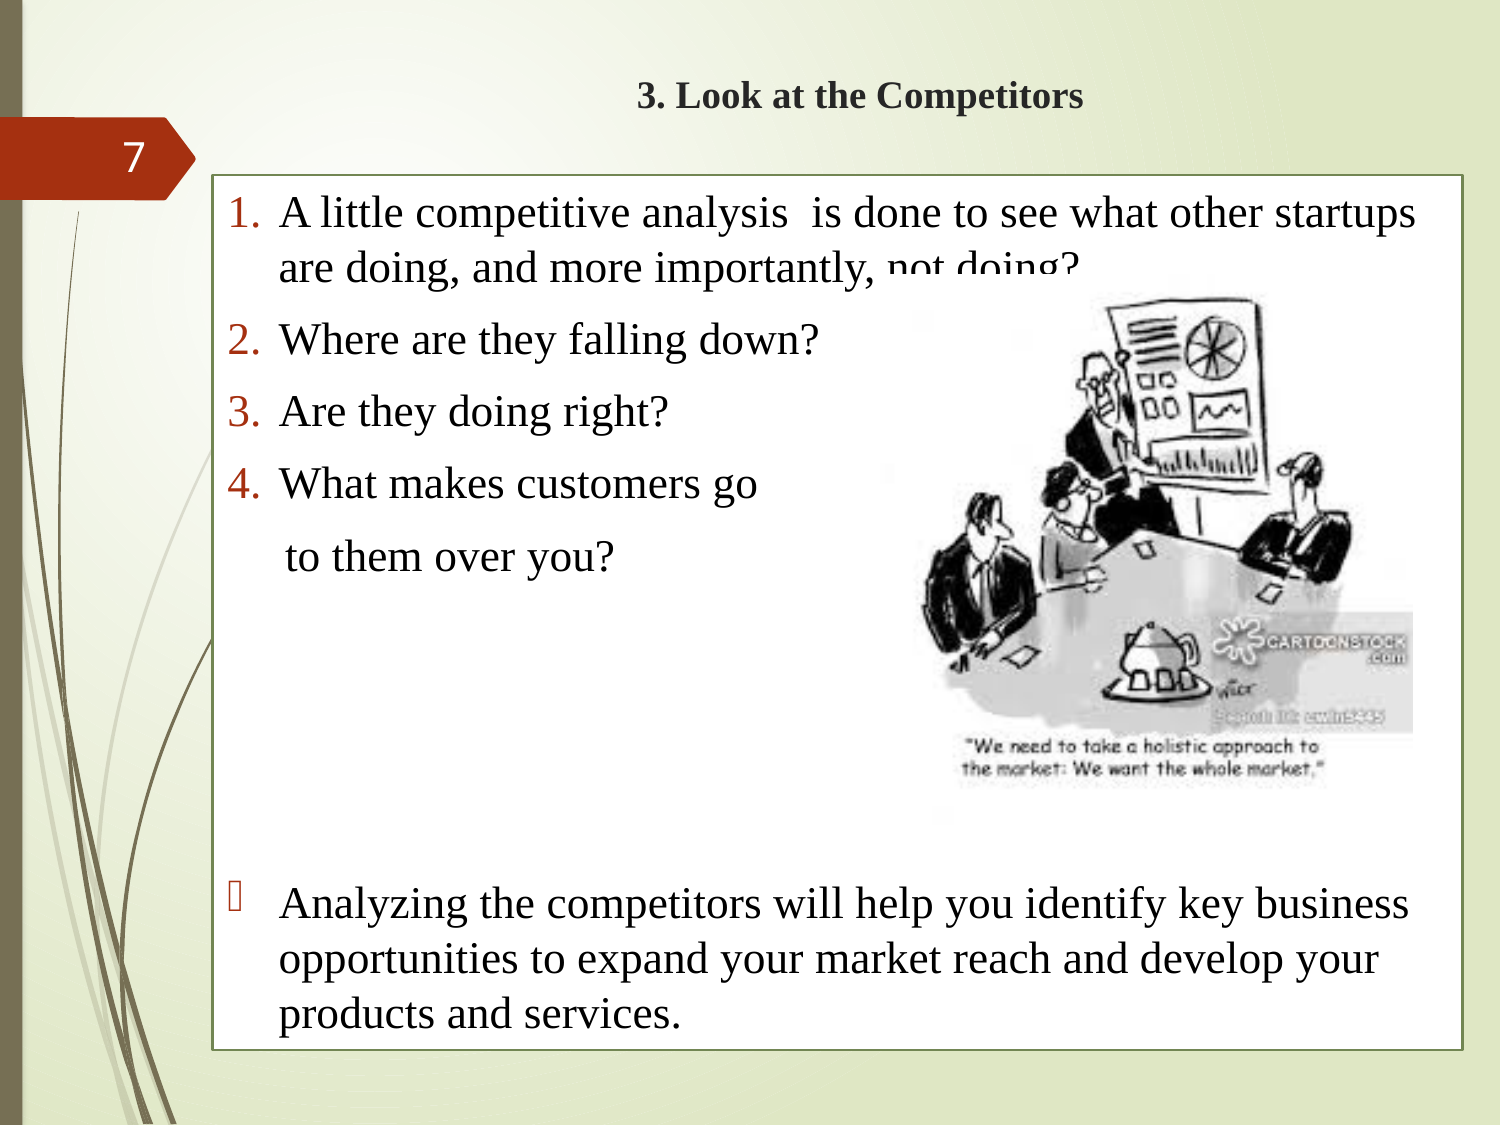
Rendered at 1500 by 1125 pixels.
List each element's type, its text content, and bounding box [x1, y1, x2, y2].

picture [874, 274, 1413, 826]
list A little competitive analysis is done to see what other startups are doing, and more importantly, not doing? Where are they falling down? Are they doing right? What makes customers go to them over you? Analyzing the competitors will help you identify key business opportunities to expand your market reach and develop your products and services. [211, 174, 1464, 1051]
slide_number 7 [65, 129, 162, 190]
title 3. Look at the Competitors [312, 62, 1409, 173]
